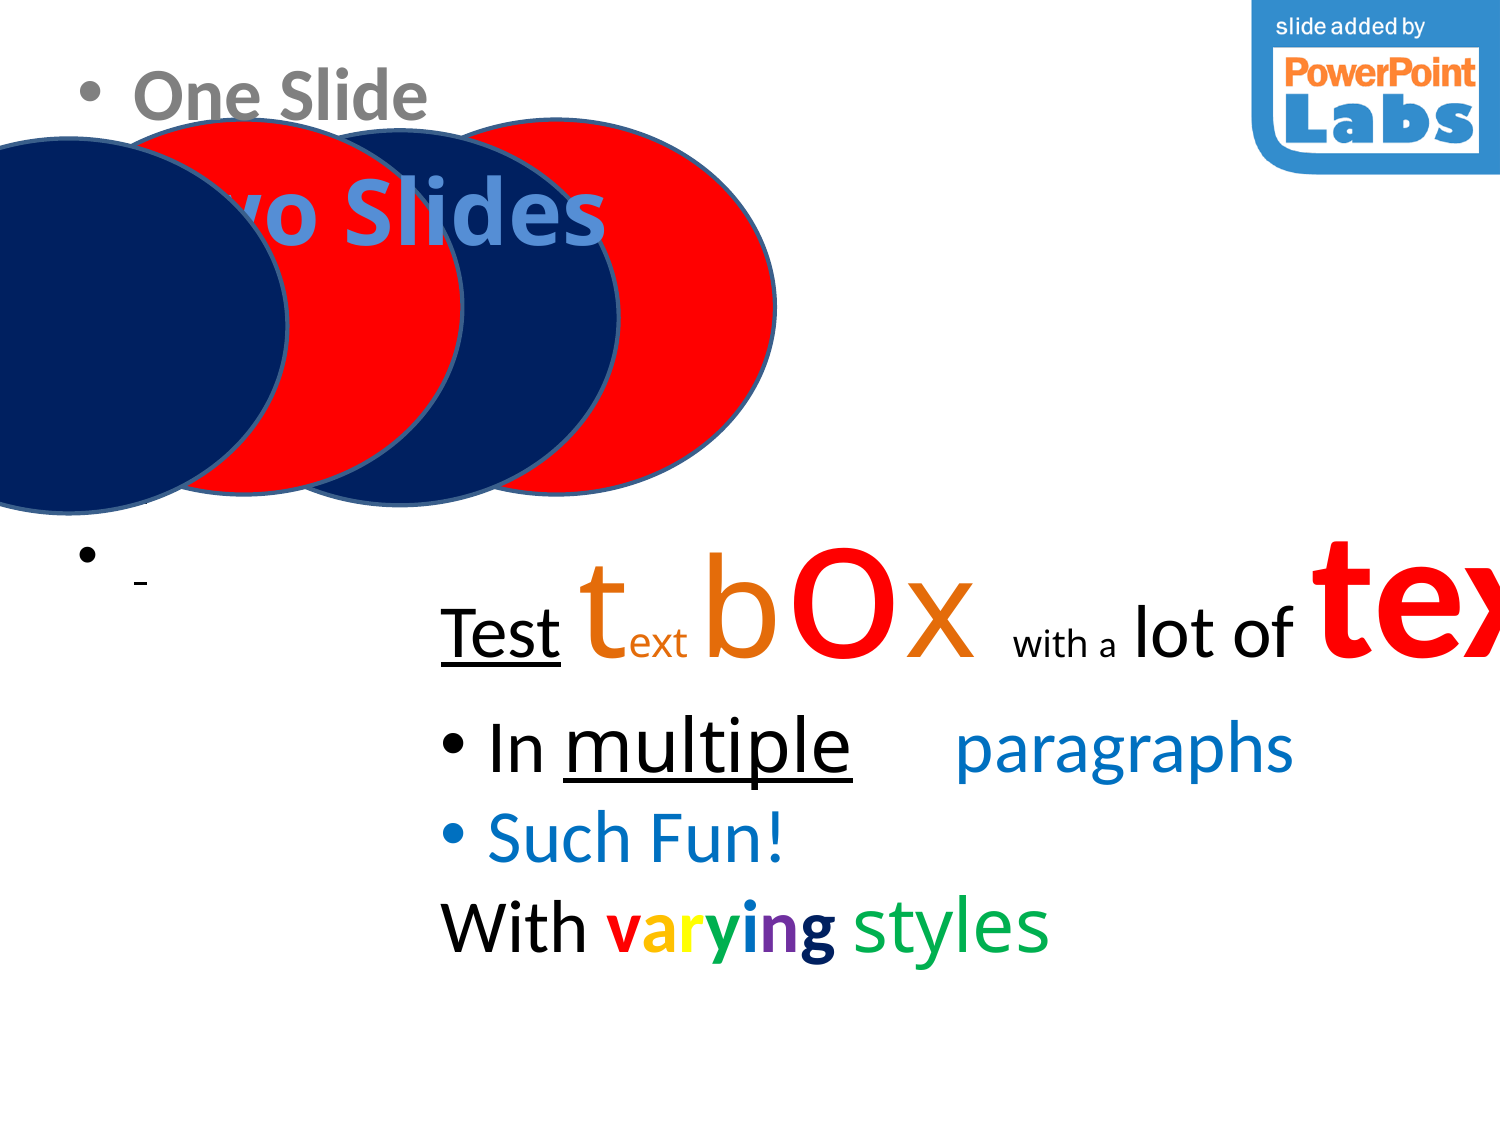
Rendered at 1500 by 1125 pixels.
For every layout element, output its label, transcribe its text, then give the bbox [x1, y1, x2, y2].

text_box Test text box with a lot of text In multiple paragraphs Such Fun! With varying styles [426, 449, 1500, 975]
text_box One Slide Two Slides [62, 37, 1413, 780]
picture [1249, 0, 1500, 176]
text_box [0, 136, 290, 516]
